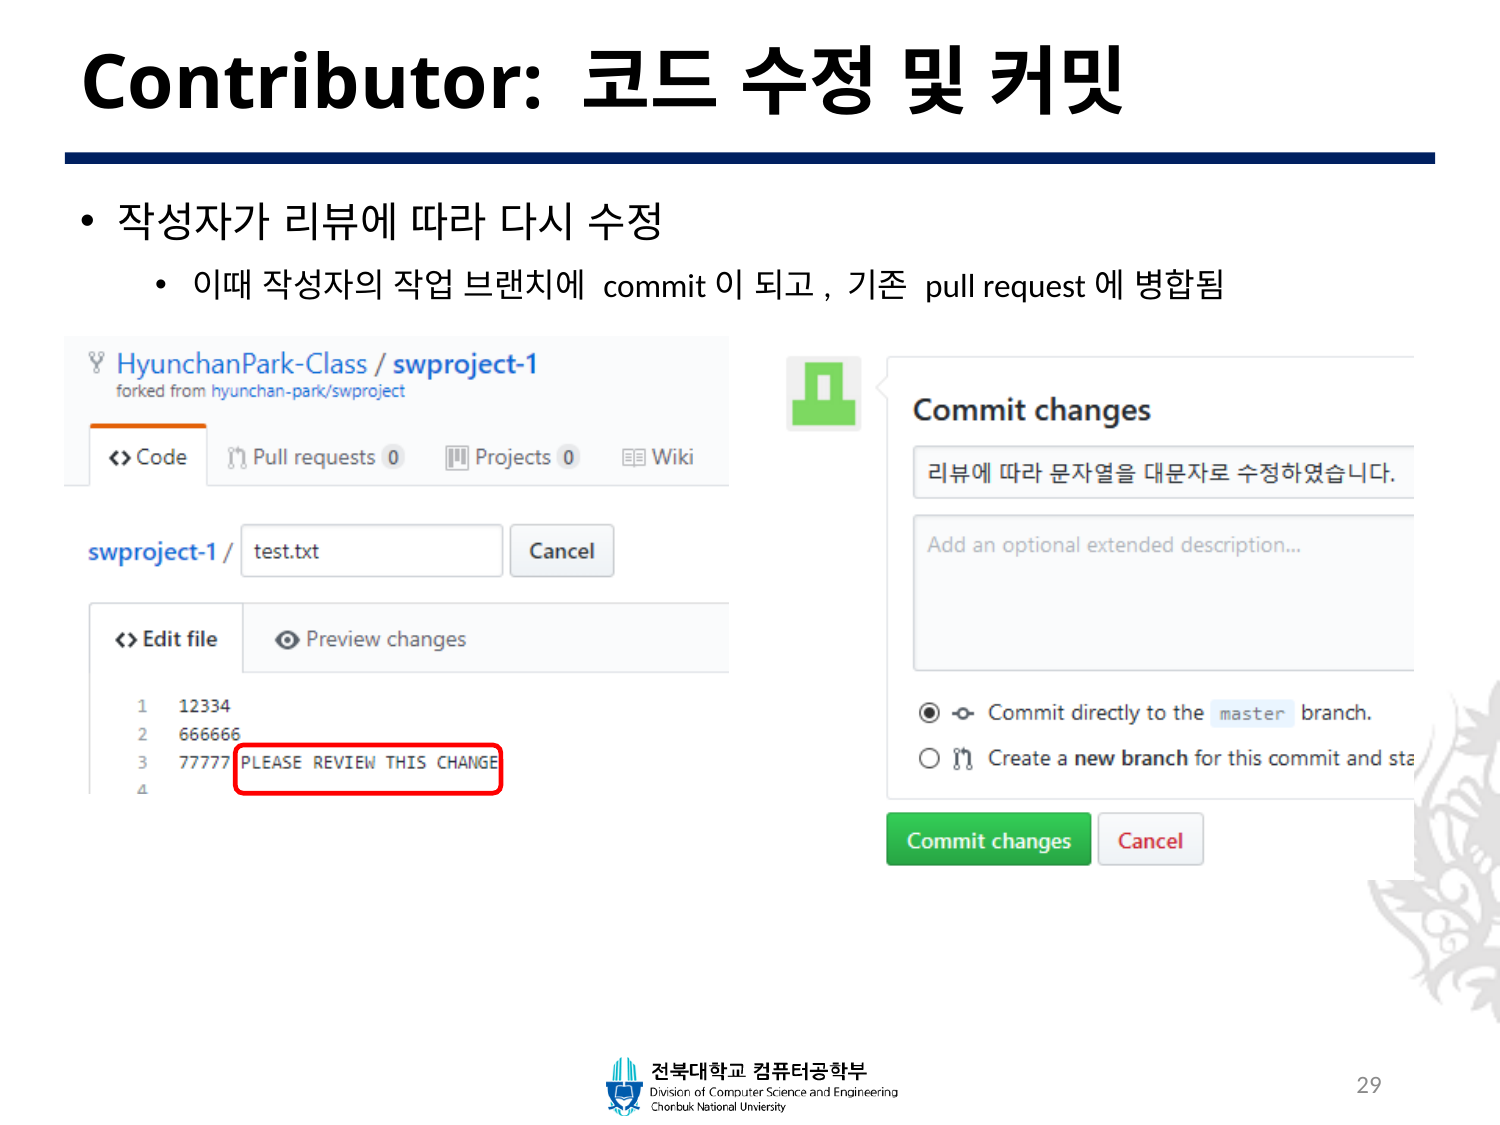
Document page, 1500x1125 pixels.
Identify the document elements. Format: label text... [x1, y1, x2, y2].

picture [600, 1057, 900, 1116]
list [64, 336, 729, 794]
slide_number 29 [1059, 1057, 1397, 1111]
text_box 작성자가 리뷰에 따라 다시 수정 이때 작성자의 작업 브랜치에 commit이 되고, 기존 pull request에 병합됨 [64, 178, 1436, 1039]
title Contributor: 코드 수정 및 커밋 [64, 26, 1436, 143]
picture [774, 336, 1414, 880]
